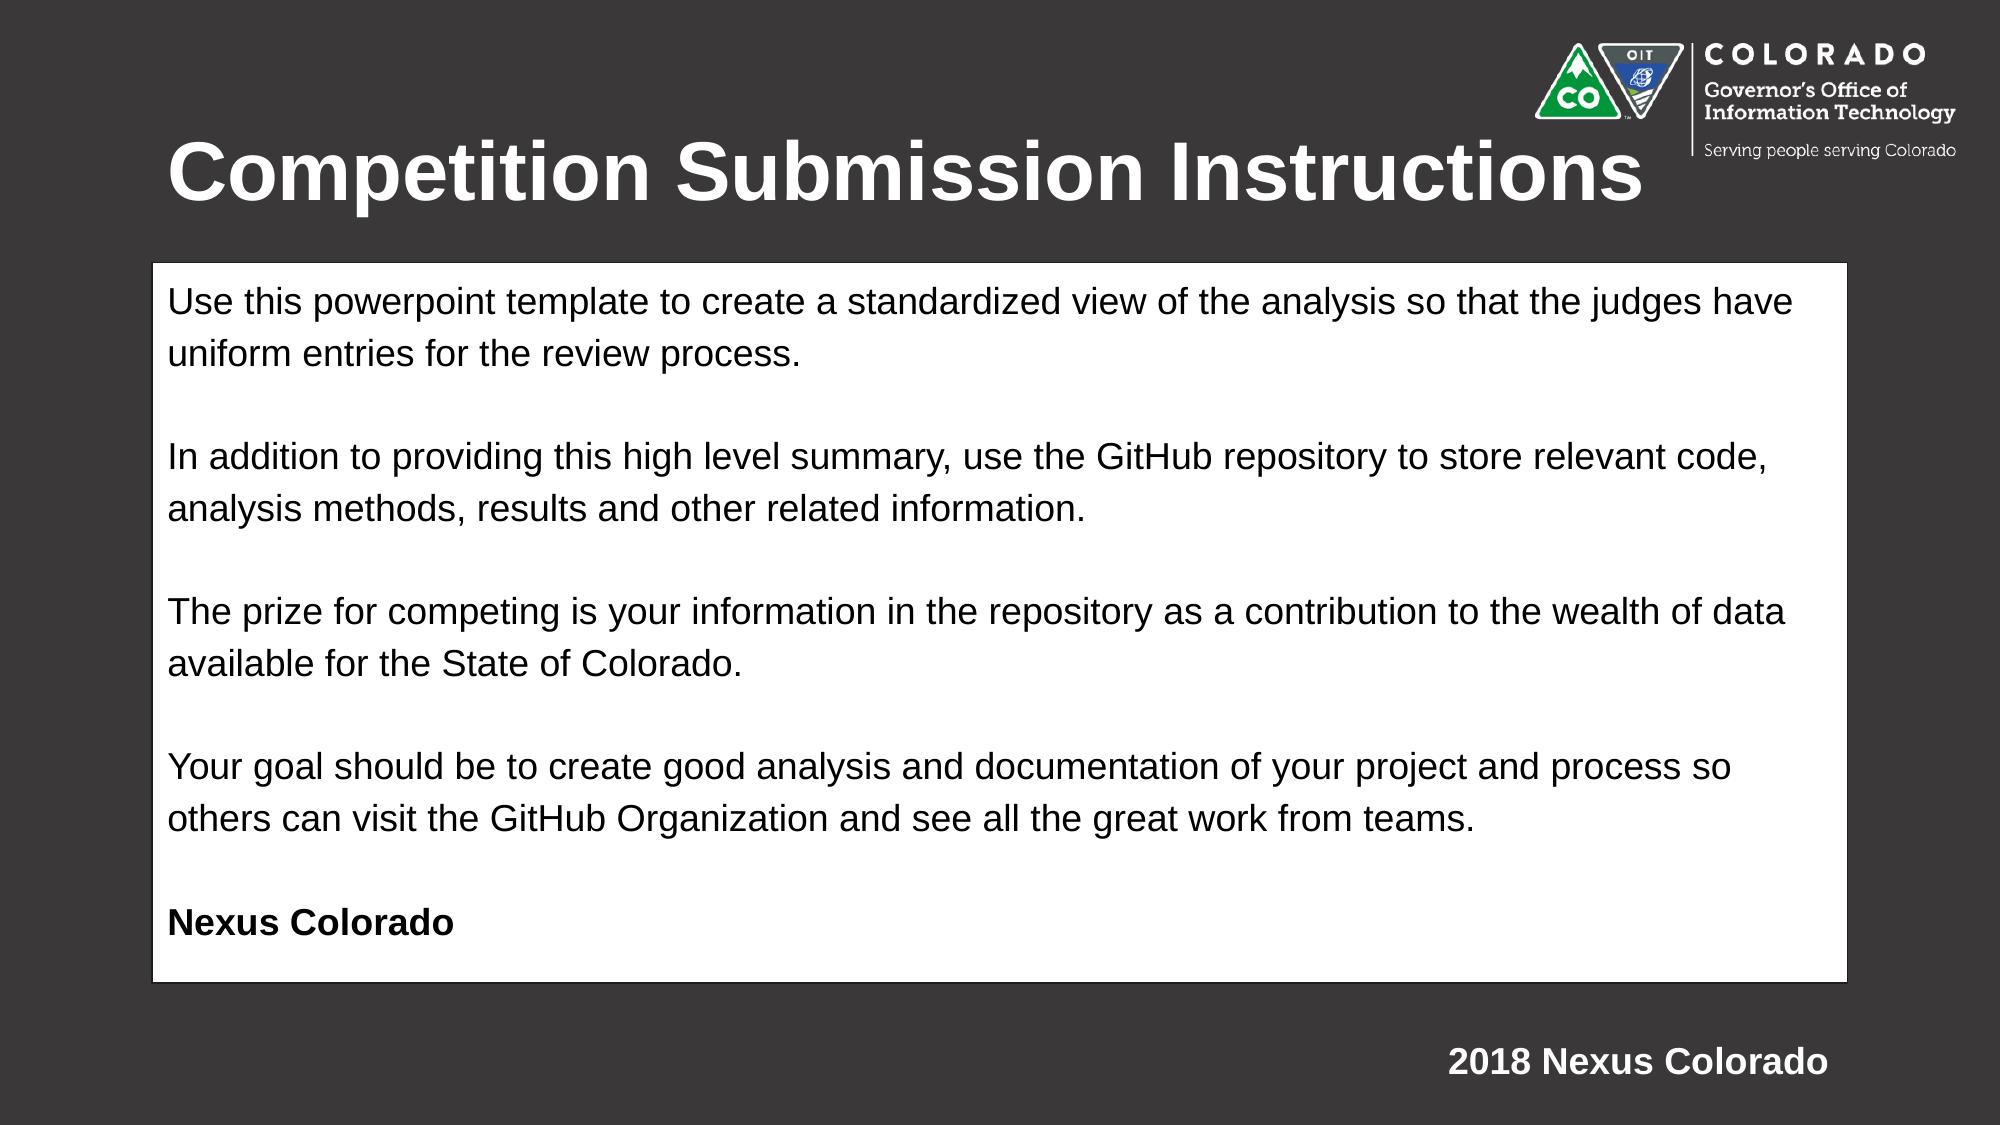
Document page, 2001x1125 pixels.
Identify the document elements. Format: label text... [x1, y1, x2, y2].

text_box Use this powerpoint template to create a standardized view of the analysis so that the judges have uniform entries for the review process. In addition to providing this high level summary, use the GitHub repository to store relevant code, analysis methods, results and other related information. The prize for competing is your information in the repository as a contribution to the wealth of data available for the State of Colorado. Your goal should be to create good analysis and documentation of your project and process so others can visit the GitHub Organization and see all the great work from teams. Nexus Colorado [152, 262, 1848, 984]
text_box Competition Submission Instructions [152, 109, 1748, 226]
text_box 2018 Nexus Colorado [1433, 1029, 1947, 1091]
picture [1535, 34, 1956, 168]
